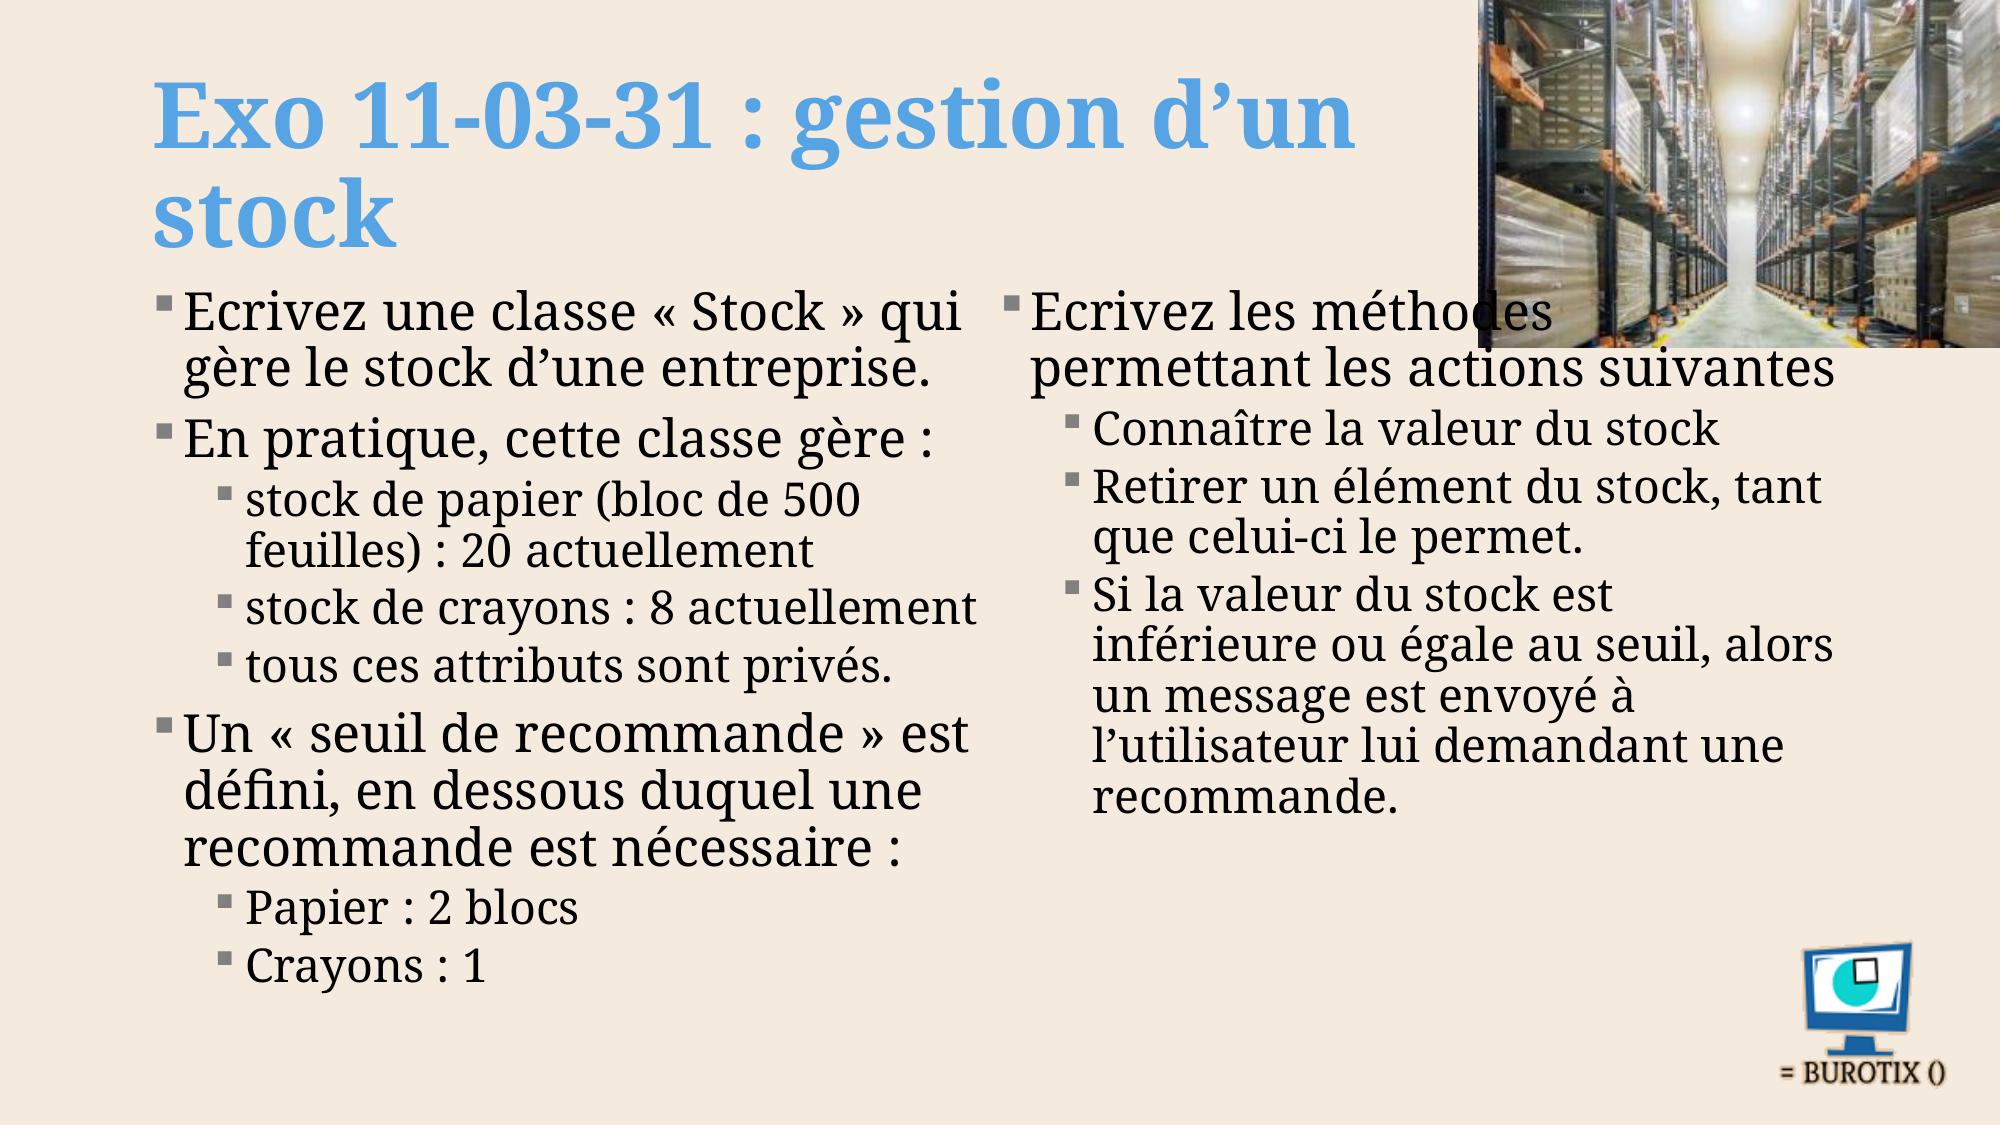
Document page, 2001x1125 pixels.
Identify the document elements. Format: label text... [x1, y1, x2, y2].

list Ecrivez une classe « Stock » qui gère le stock d’une entreprise. En pratique, cette classe gère : stock de papier (bloc de 500 feuilles) : 20 actuellement stock de crayons : 8 actuellement tous ces attributs sont privés. Un « seuil de recommande » est défini, en dessous duquel une recommande est nécessaire : Papier : 2 blocs Crayons : 1 Ecrivez les méthodes permettant les actions suivantes Connaître la valeur du stock Retirer un élément du stock, tant que celui-ci le permet. Si la valeur du stock est inférieure ou égale au seuil, alors un message est envoyé à l’utilisateur lui demandant une recommande. [137, 277, 1863, 1014]
picture [1478, 0, 2000, 348]
title Exo 11-03-31 : gestion d’un stock [137, 59, 1457, 277]
picture [1776, 938, 1949, 1089]
